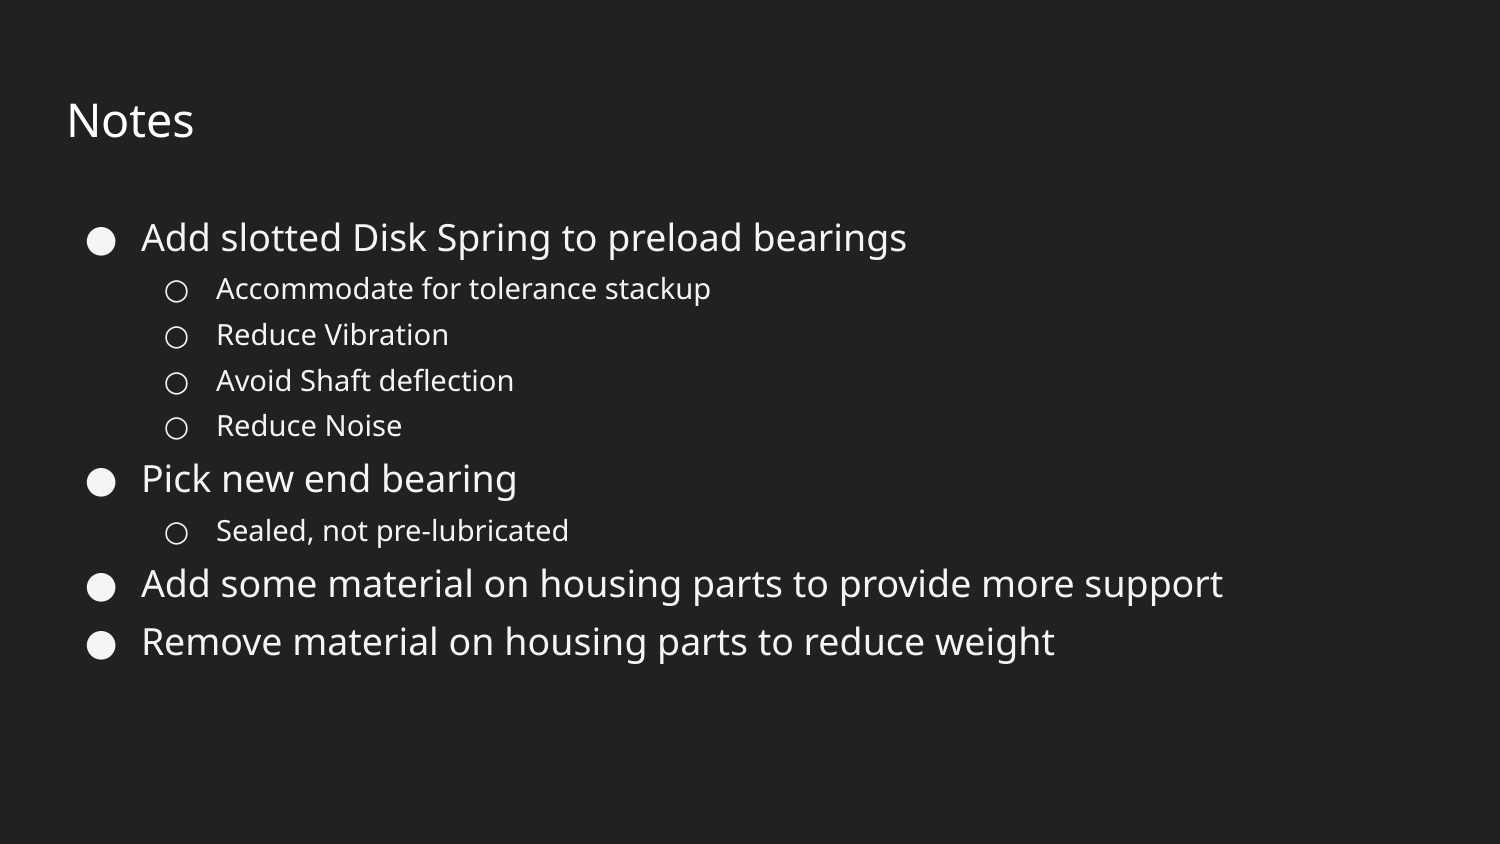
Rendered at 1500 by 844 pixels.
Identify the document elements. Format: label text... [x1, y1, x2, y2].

title Notes [51, 72, 1449, 167]
list Add slotted Disk Spring to preload bearings Accommodate for tolerance stackup Reduce Vibration Avoid Shaft deflection Reduce Noise Pick new end bearing Sealed, not pre-lubricated Add some material on housing parts to provide more support Remove material on housing parts to reduce weight [51, 189, 1449, 736]
